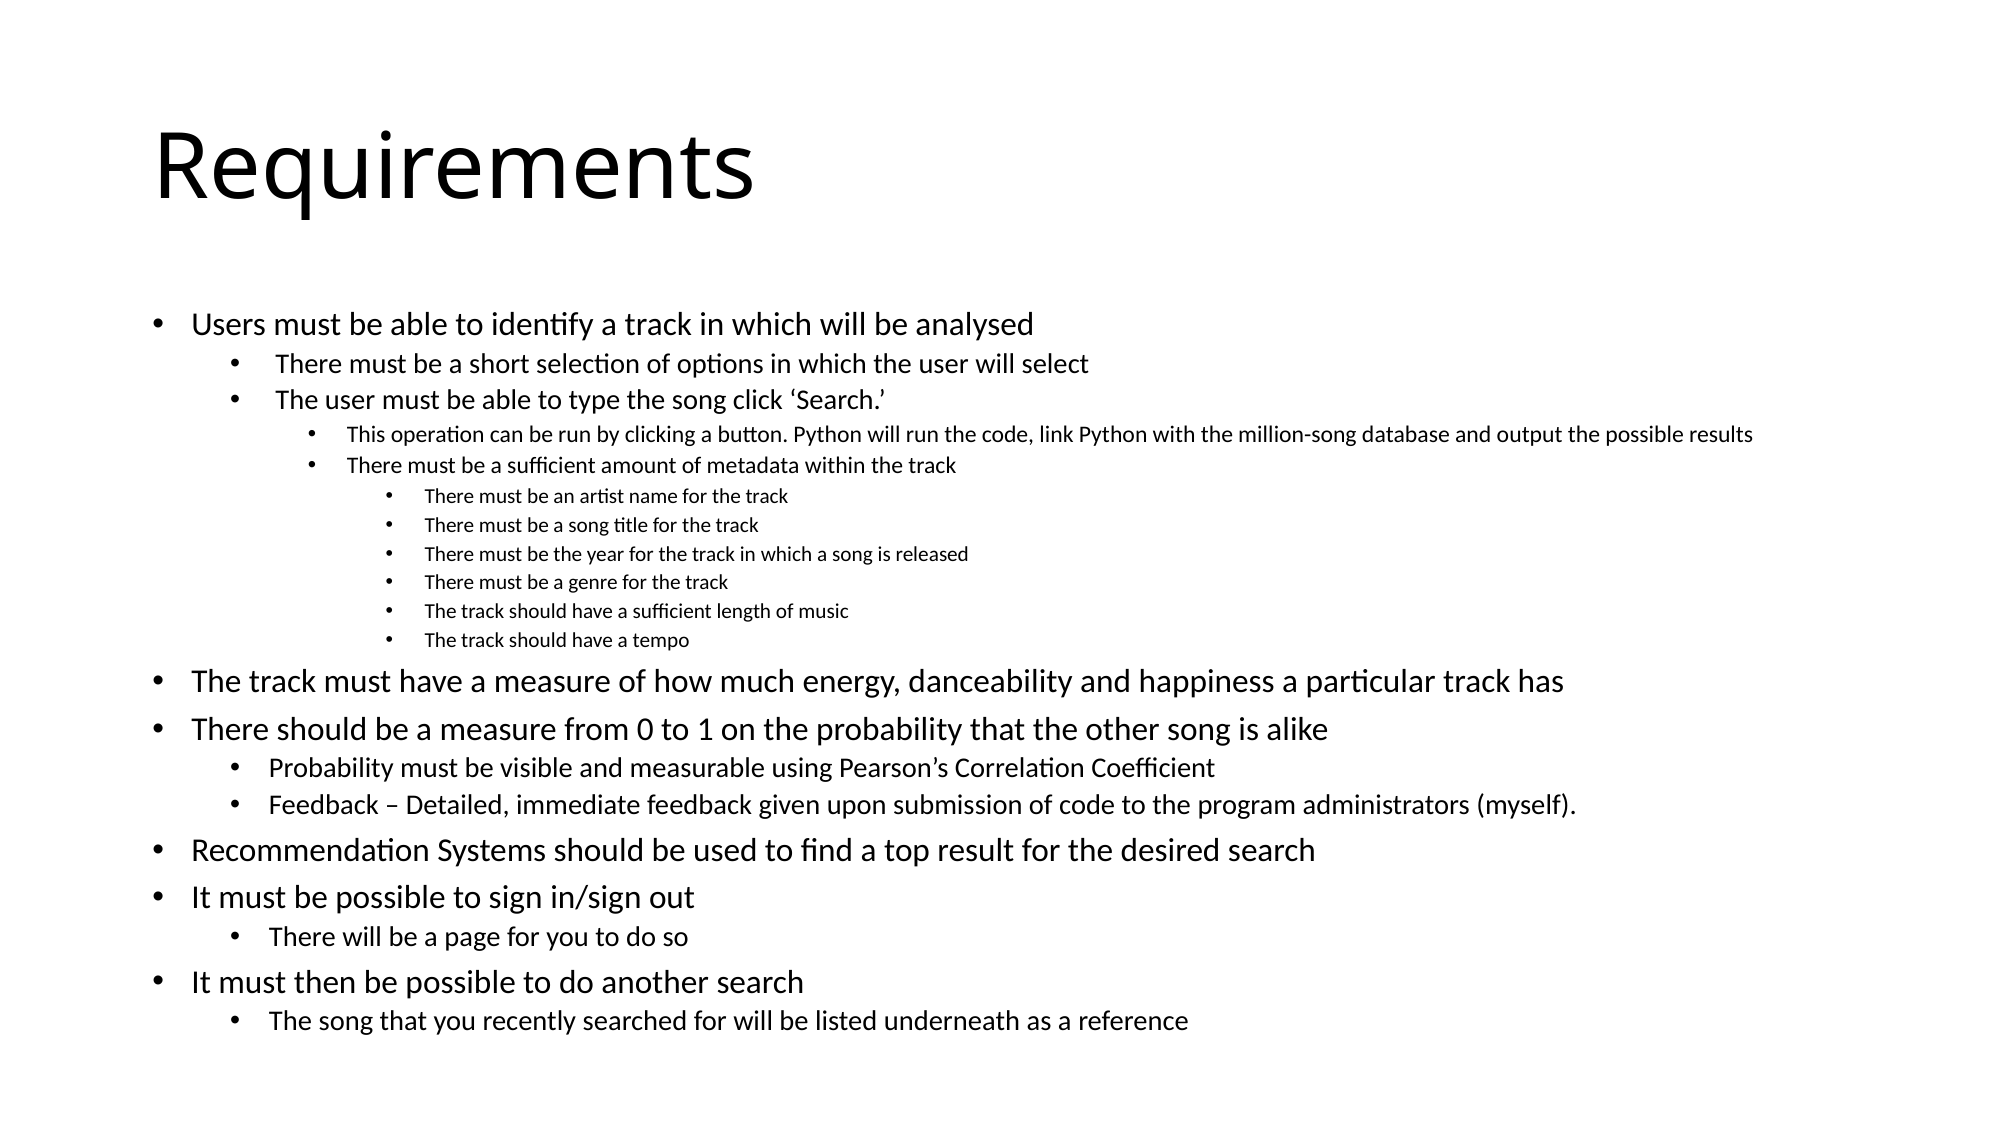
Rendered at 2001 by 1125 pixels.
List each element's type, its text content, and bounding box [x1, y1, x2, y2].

list Users must be able to identify a track in which will be analysed There must be a short selection of options in which the user will select The user must be able to type the song click ‘Search.’ This operation can be run by clicking a button. Python will run the code, link Python with the million-song database and output the possible results There must be a sufficient amount of metadata within the track There must be an artist name for the track There must be a song title for the track There must be the year for the track in which a song is released There must be a genre for the track The track should have a sufficient length of music The track should have a tempo The track must have a measure of how much energy, danceability and happiness a particular track has There should be a measure from 0 to 1 on the probability that the other song is alike Probability must be visible and measurable using Pearson’s Correlation Coefficient Feedback – Detailed, immediate feedback given upon submission of code to the program administrators (myself). Recommendation Systems should be used to find a top result for the desired search It must be possible to sign in/sign out There will be a page for you to do so It must then be possible to do another search The song that you recently searched for will be listed underneath as a reference [137, 299, 1863, 1055]
title Requirements [137, 59, 1863, 278]
